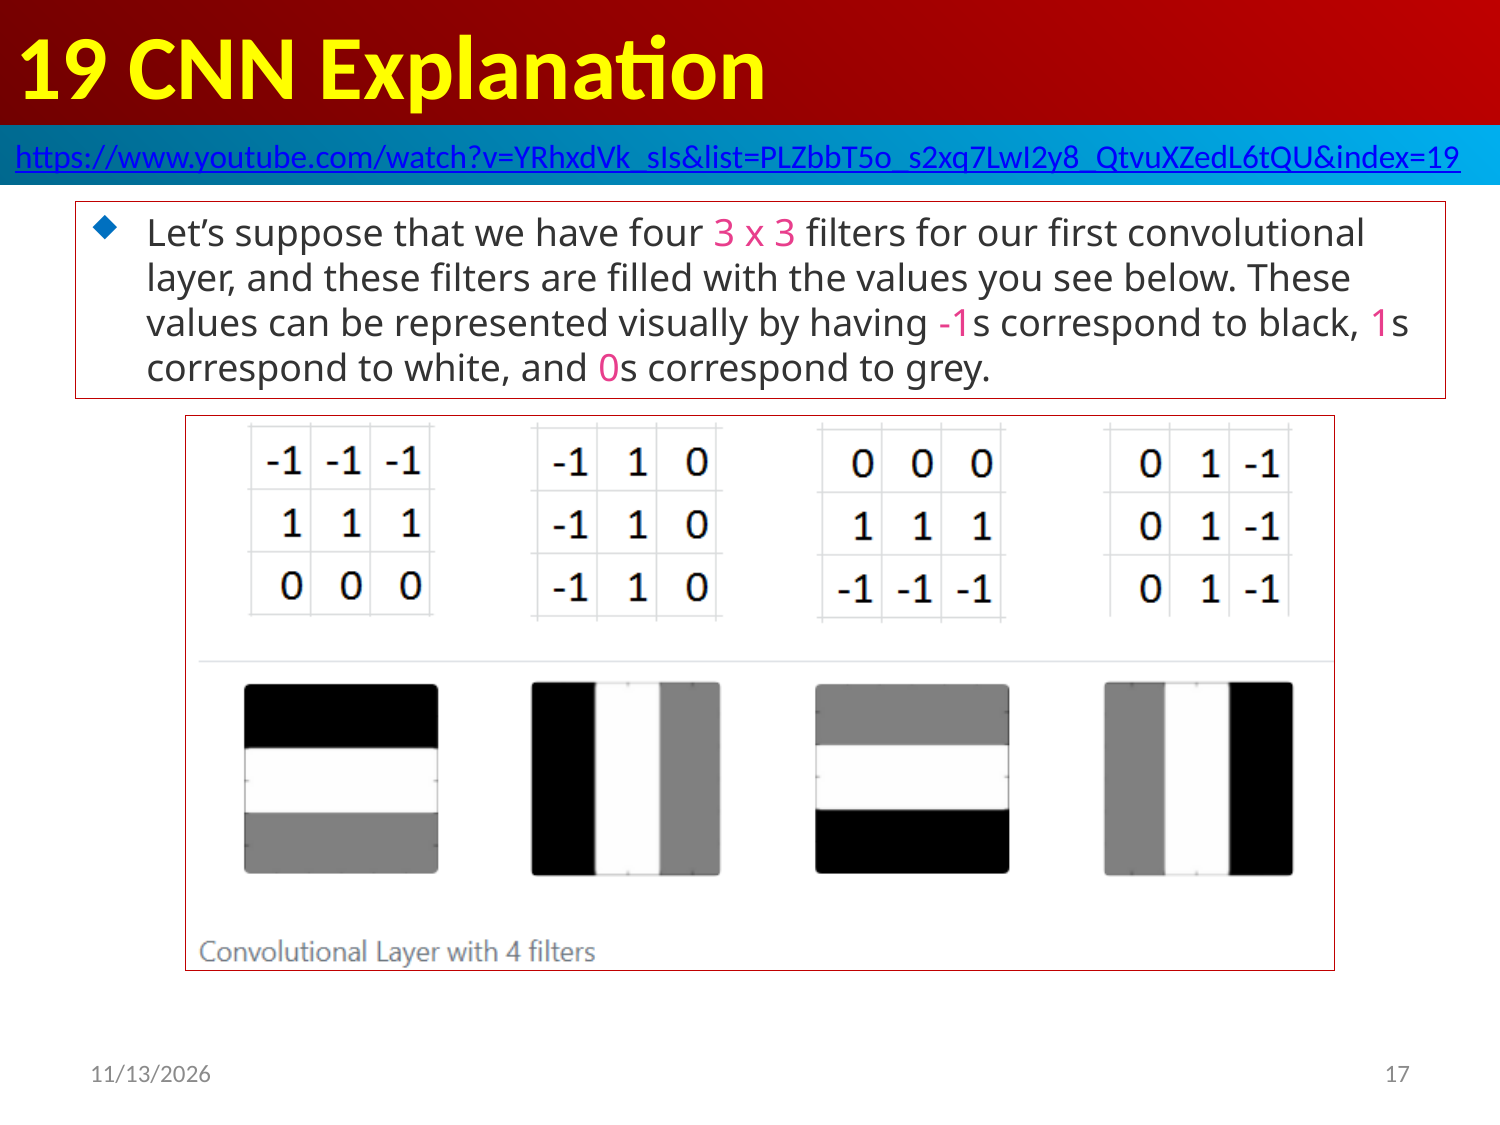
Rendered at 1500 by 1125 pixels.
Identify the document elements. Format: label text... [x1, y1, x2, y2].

slide_number 17 [1074, 1042, 1425, 1103]
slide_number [75, 1042, 425, 1103]
title 19 CNN Explanation [0, 0, 1500, 125]
picture [185, 415, 1335, 971]
subtitle Let’s suppose that we have four 3 x 3 filters for our first convolutional layer, and these filters are filled with the values you see below. These values can be represented visually by having -1s correspond to black, 1s correspond to white, and 0s correspond to grey. [75, 201, 1446, 399]
text_box https://www.youtube.com/watch?v=YRhxdVk_sIs&list=PLZbbT5o_s2xq7LwI2y8_QtvuXZedL6tQU&index=19 [0, 125, 1500, 185]
